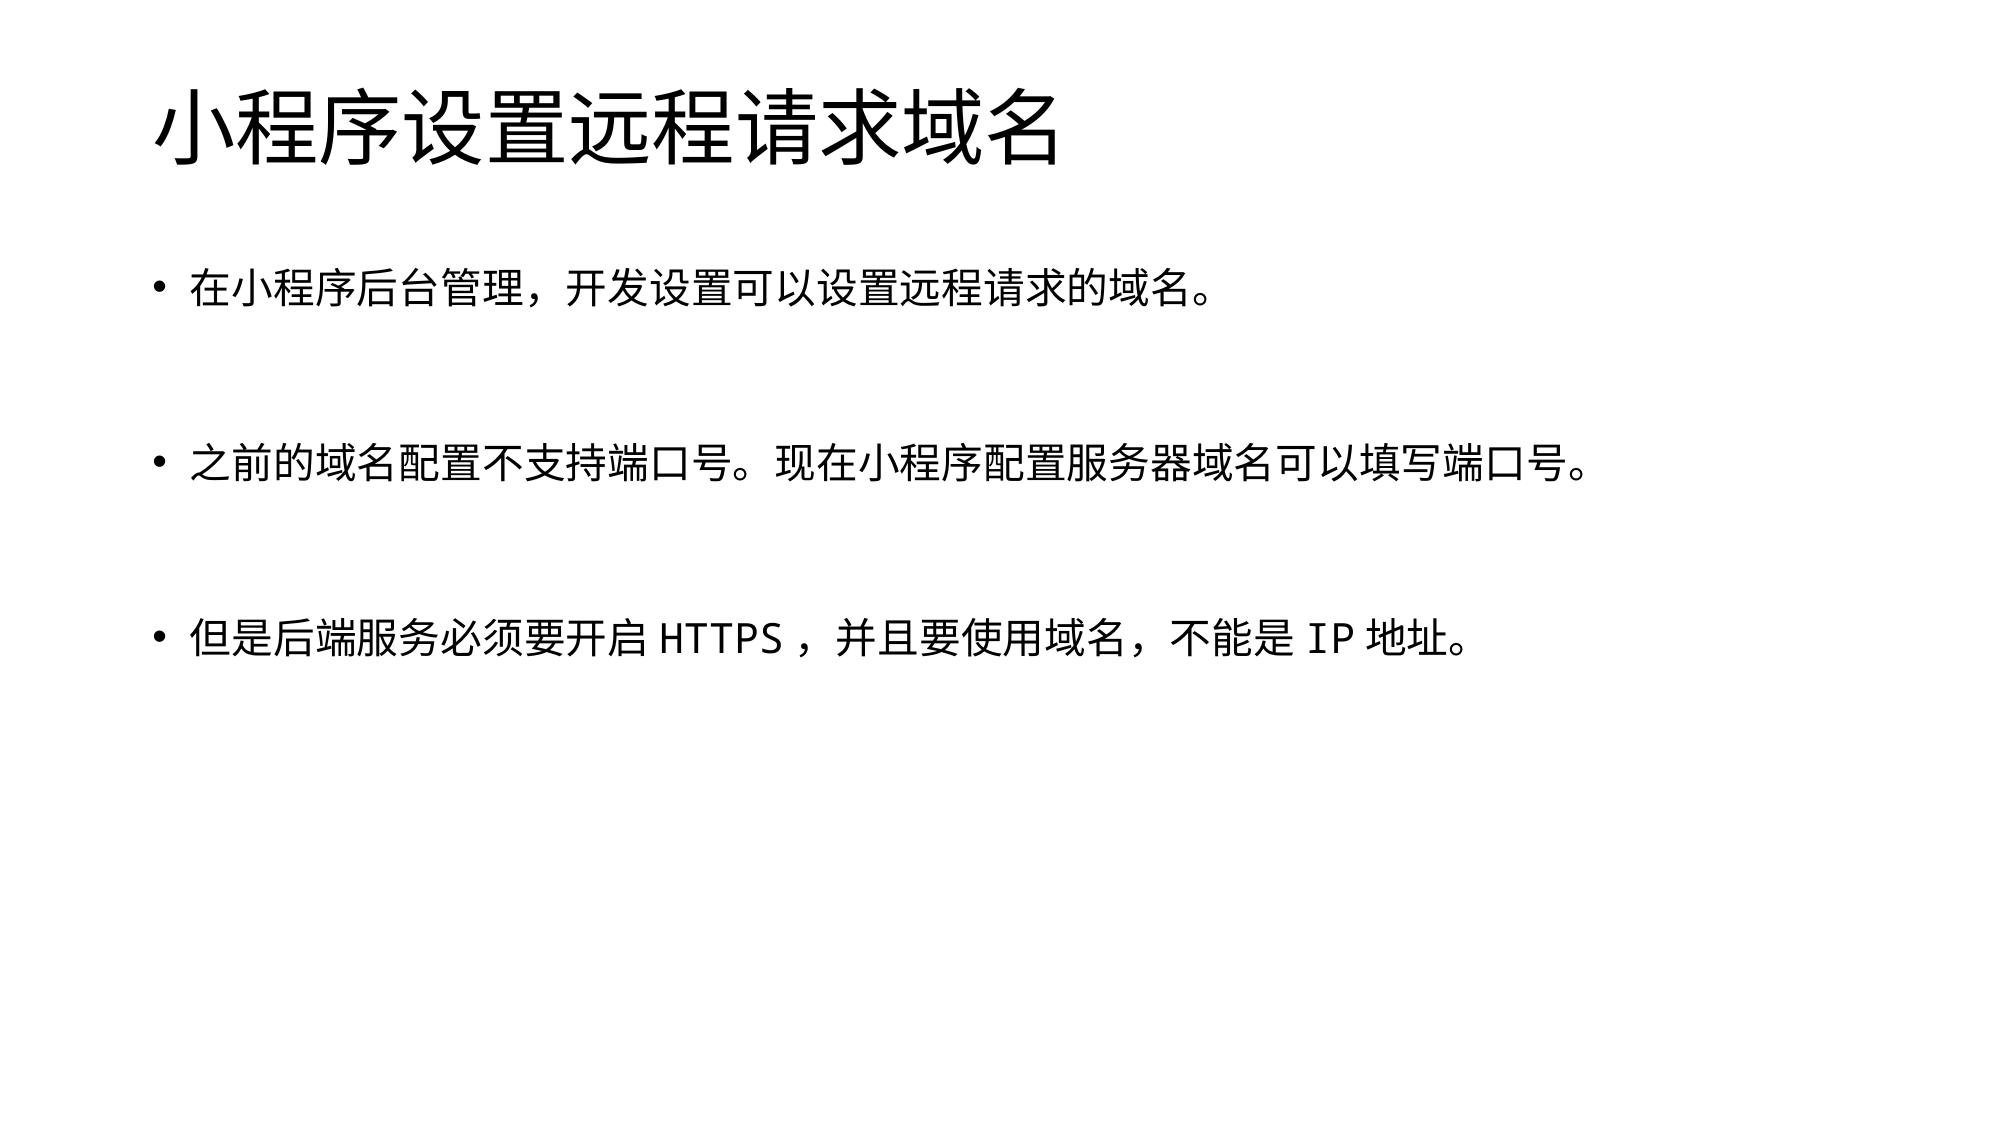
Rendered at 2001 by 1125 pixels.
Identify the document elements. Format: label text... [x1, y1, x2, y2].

list 在小程序后台管理，开发设置可以设置远程请求的域名。 之前的域名配置不支持端口号。现在小程序配置服务器域名可以填写端口号。 但是后端服务必须要开启HTTPS，并且要使用域名，不能是IP地址。 [137, 241, 1863, 1014]
title 小程序设置远程请求域名 [137, 59, 1863, 204]
